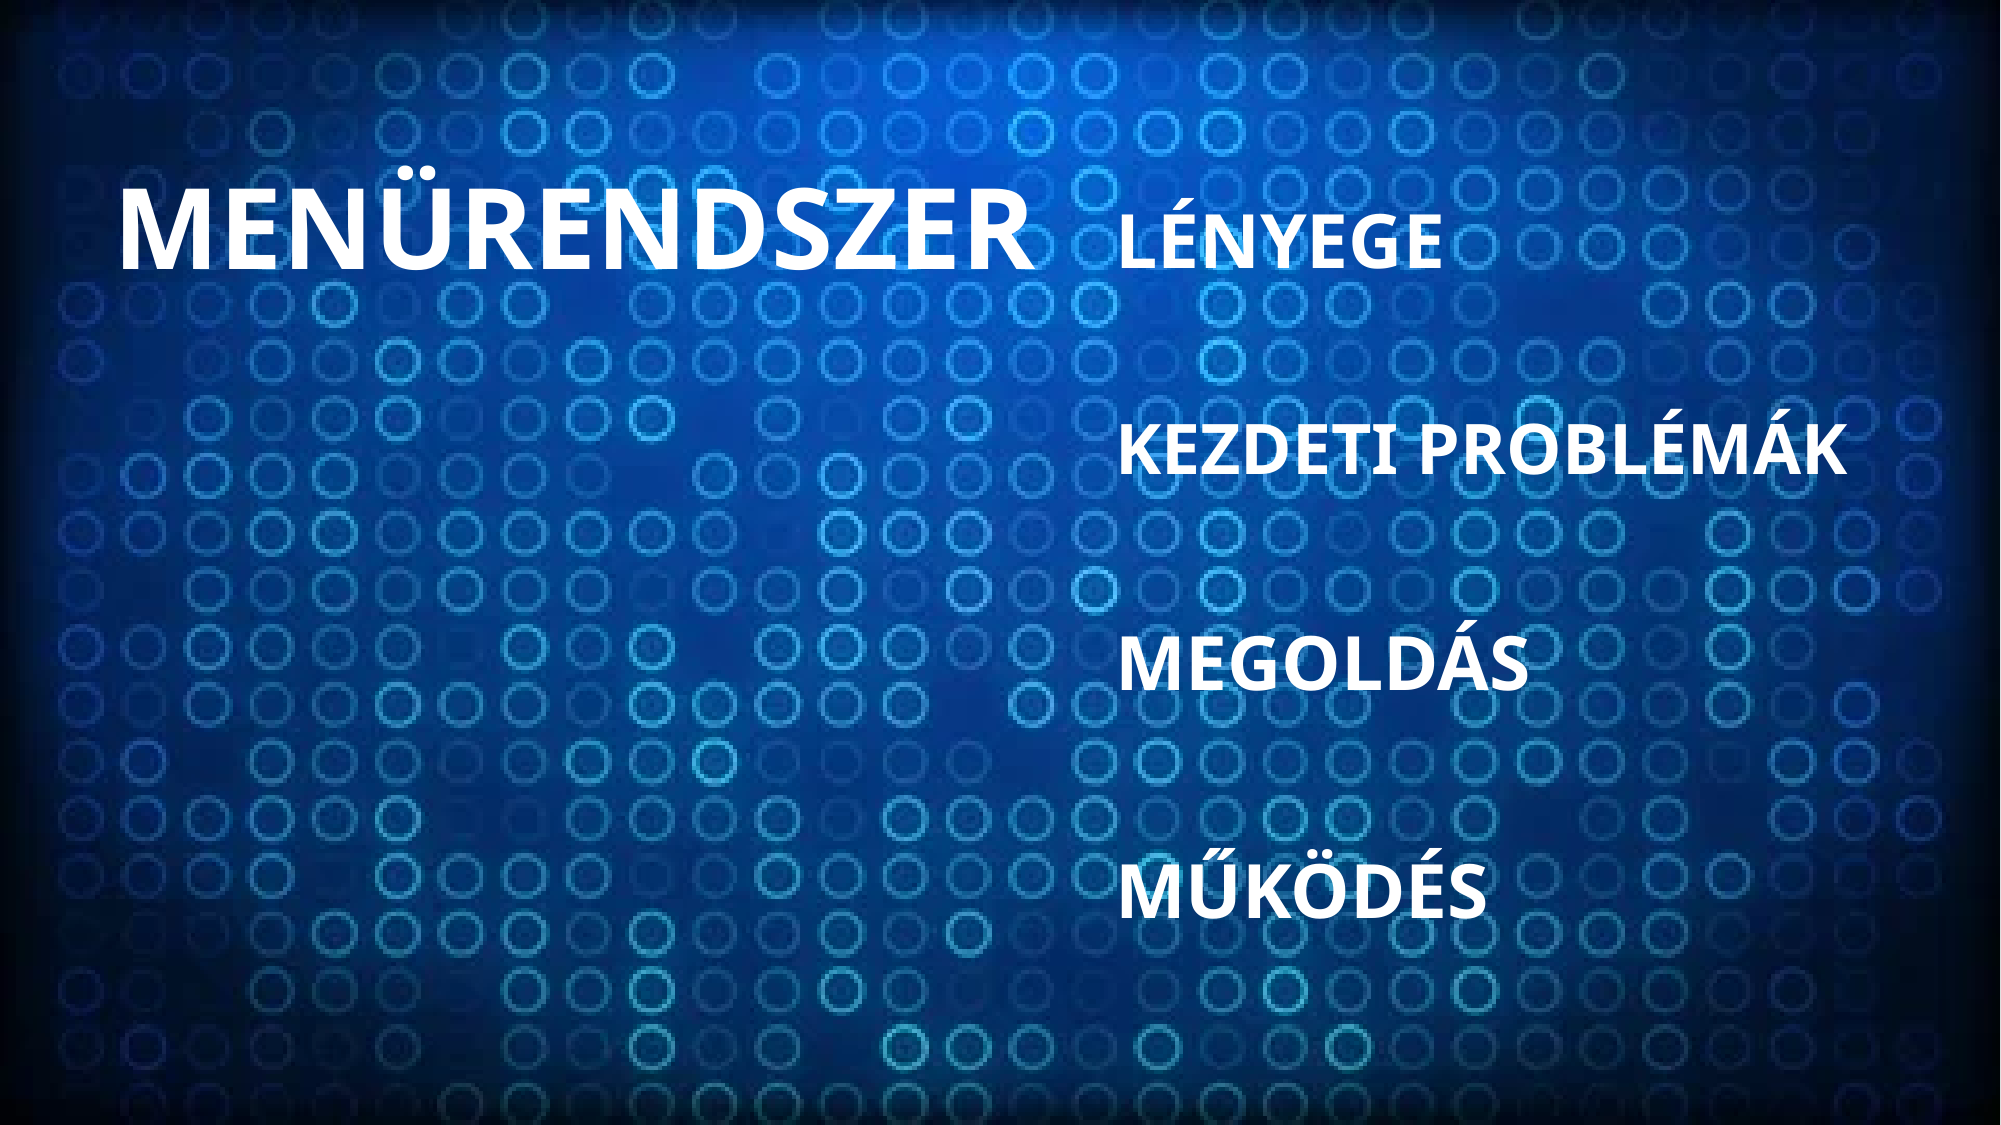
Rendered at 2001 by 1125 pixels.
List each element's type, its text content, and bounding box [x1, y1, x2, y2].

text_box Működés [1099, 770, 1910, 1006]
text_box Kezdeti problémák [1099, 360, 1910, 532]
text_box Menürendszer [99, 17, 1724, 431]
text_box Megoldás [1099, 574, 1910, 746]
text_box Lényege [1099, 118, 1910, 360]
